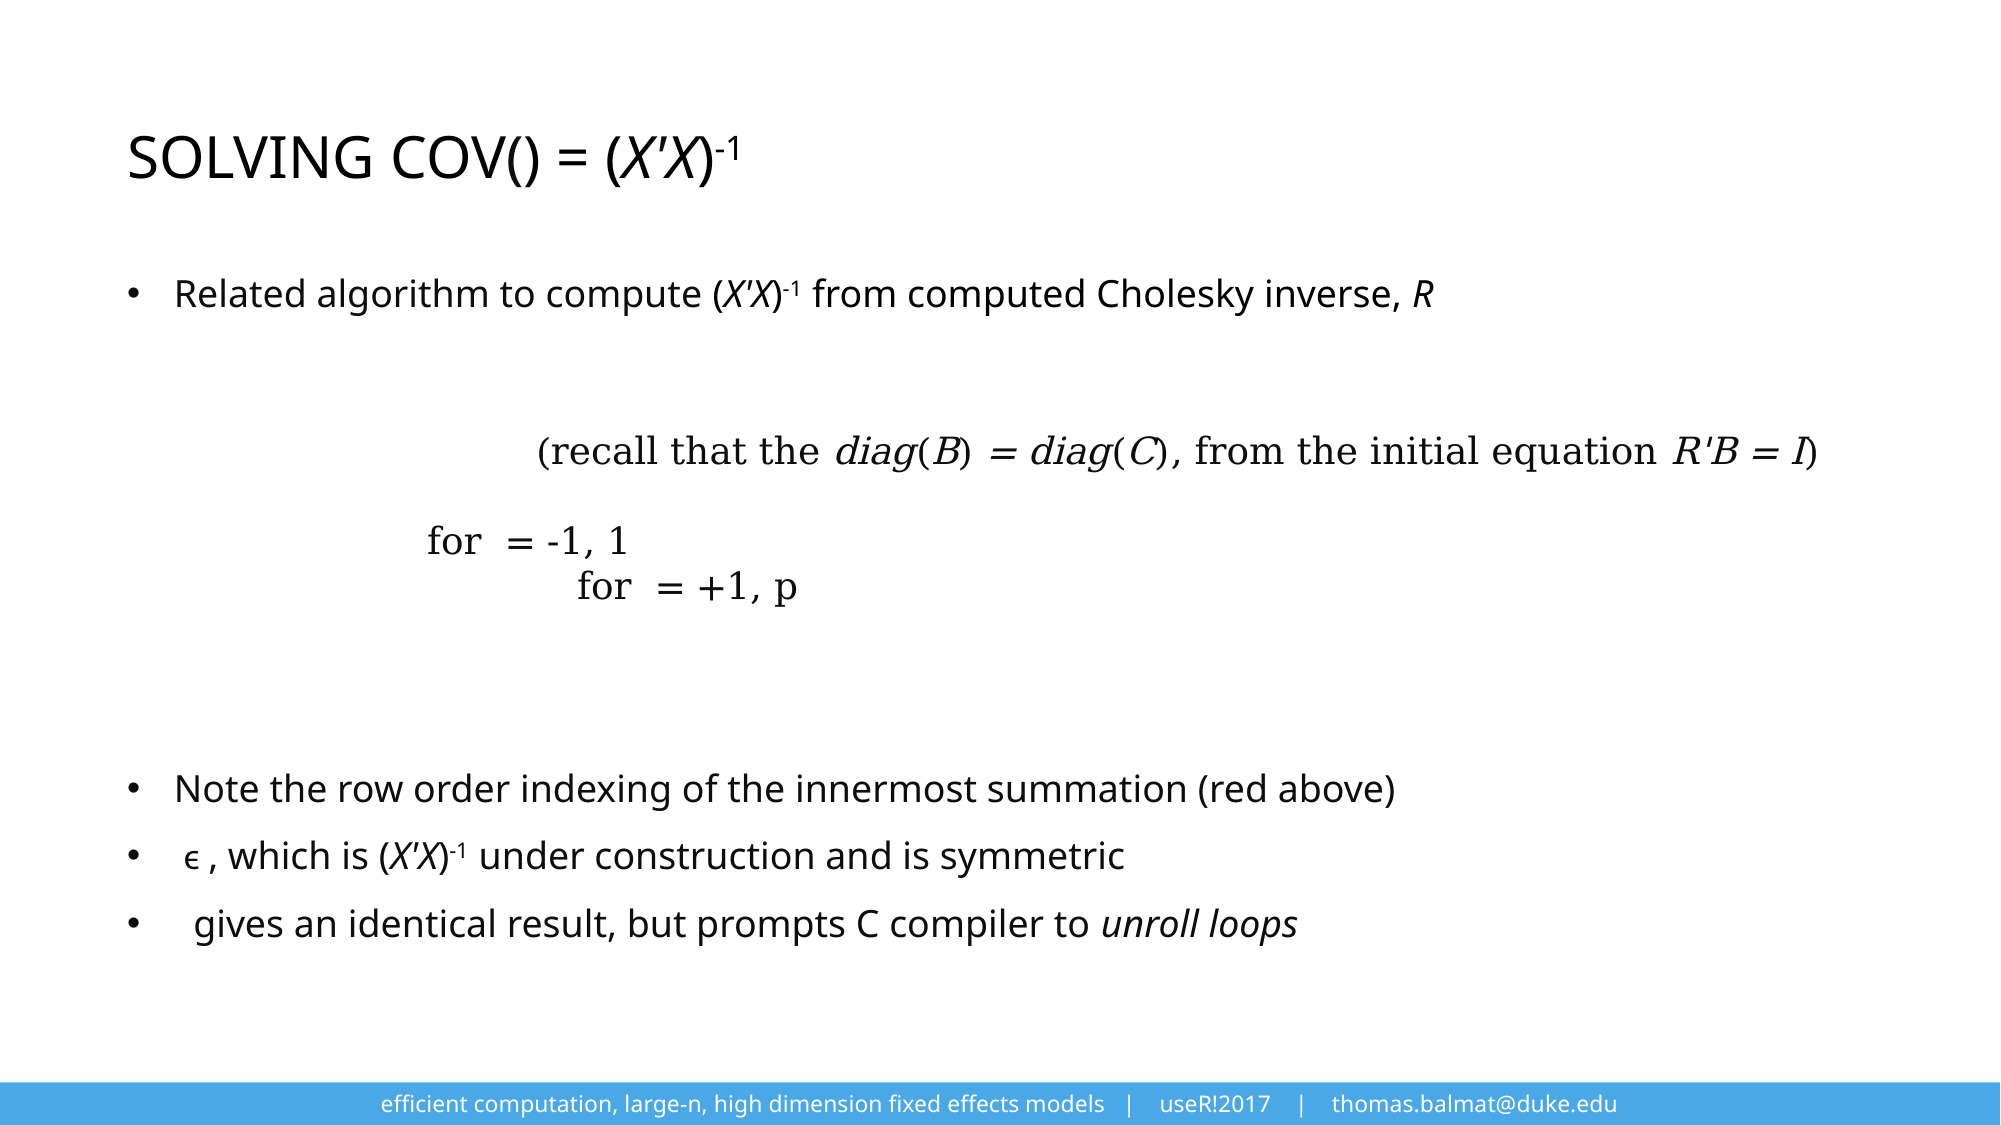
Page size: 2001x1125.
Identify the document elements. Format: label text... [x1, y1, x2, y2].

text_box efficient computation, large-n, high dimension fixed effects models | useR!2017 | thomas.balmat@duke.edu [0, 1082, 2000, 1125]
